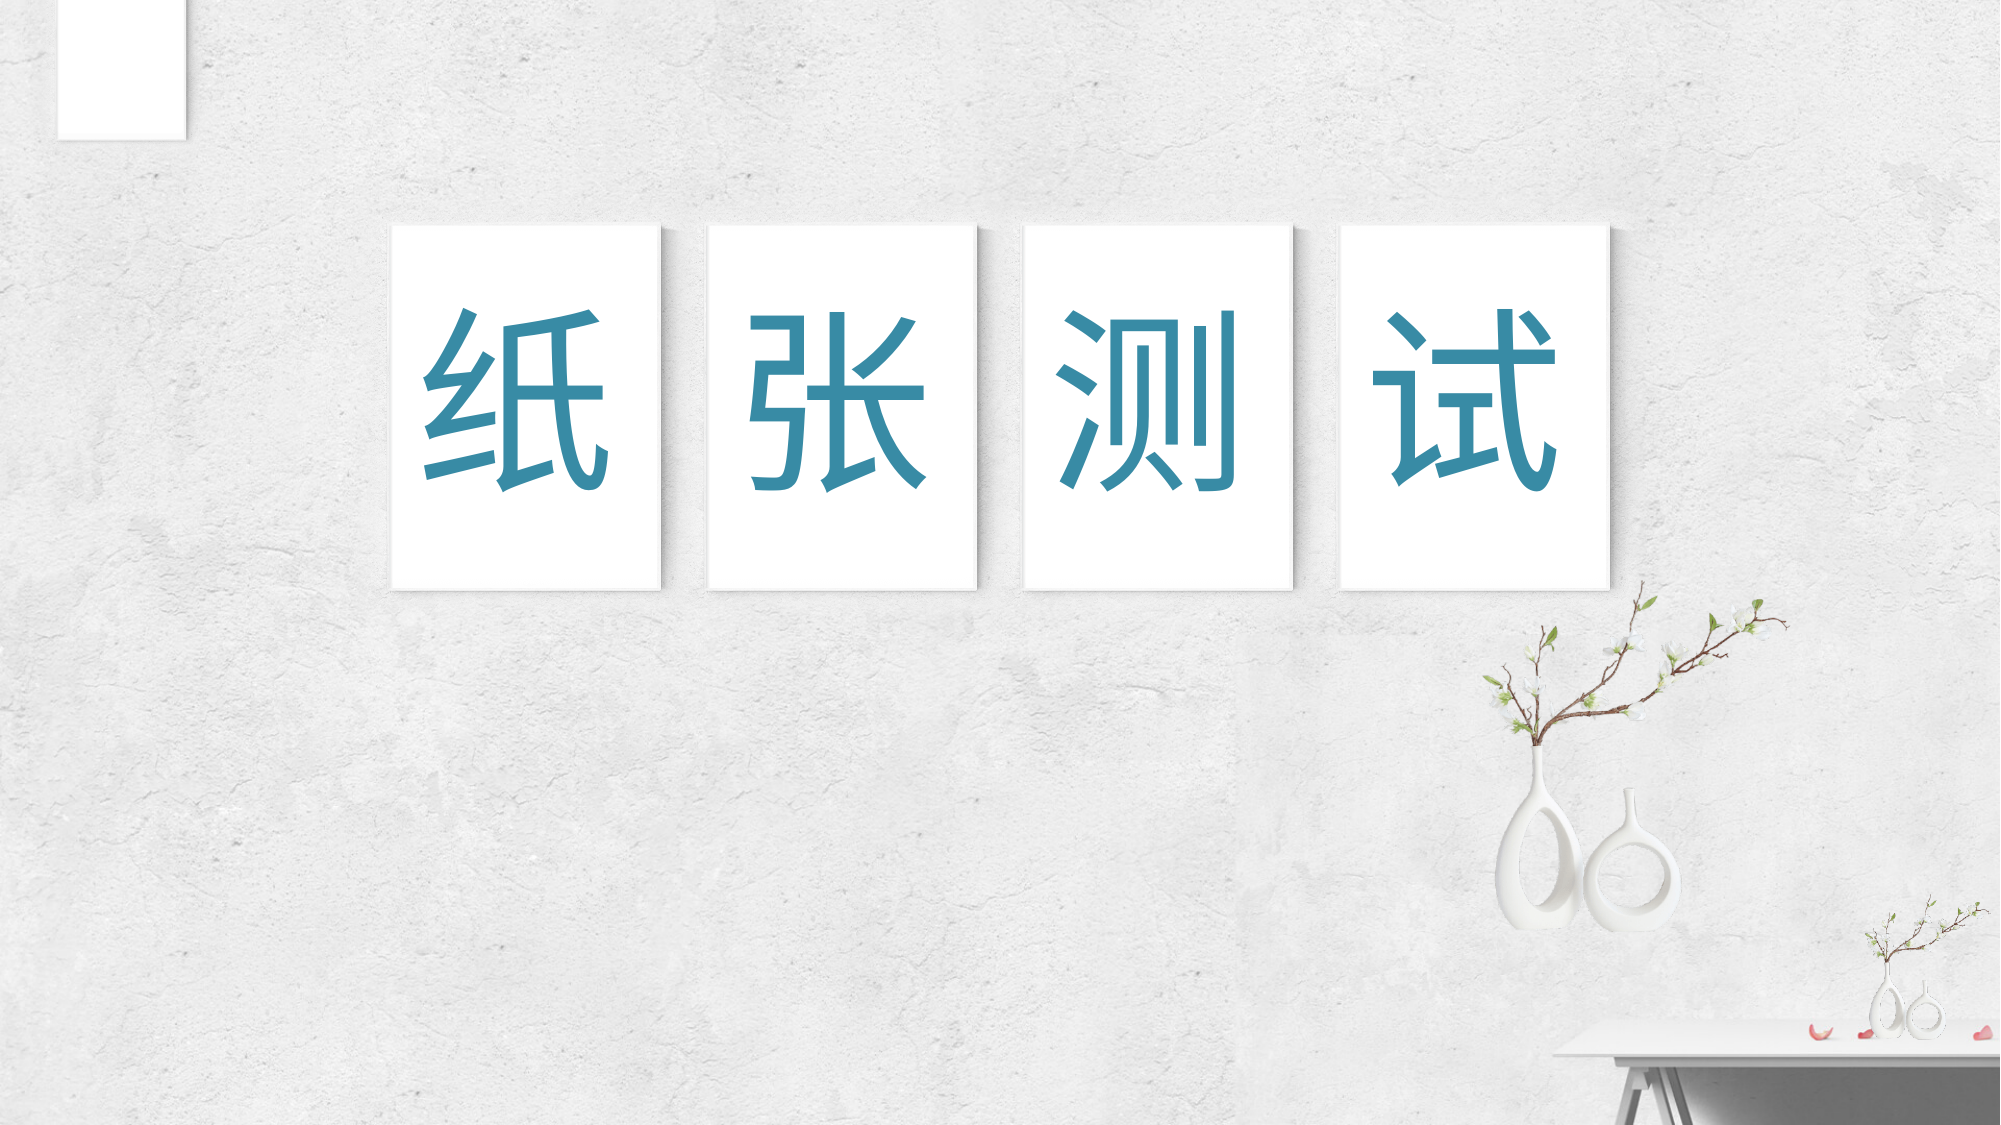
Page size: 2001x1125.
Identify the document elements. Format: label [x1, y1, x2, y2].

text_box [344, 186, 1656, 633]
picture [0, 0, 2000, 1125]
